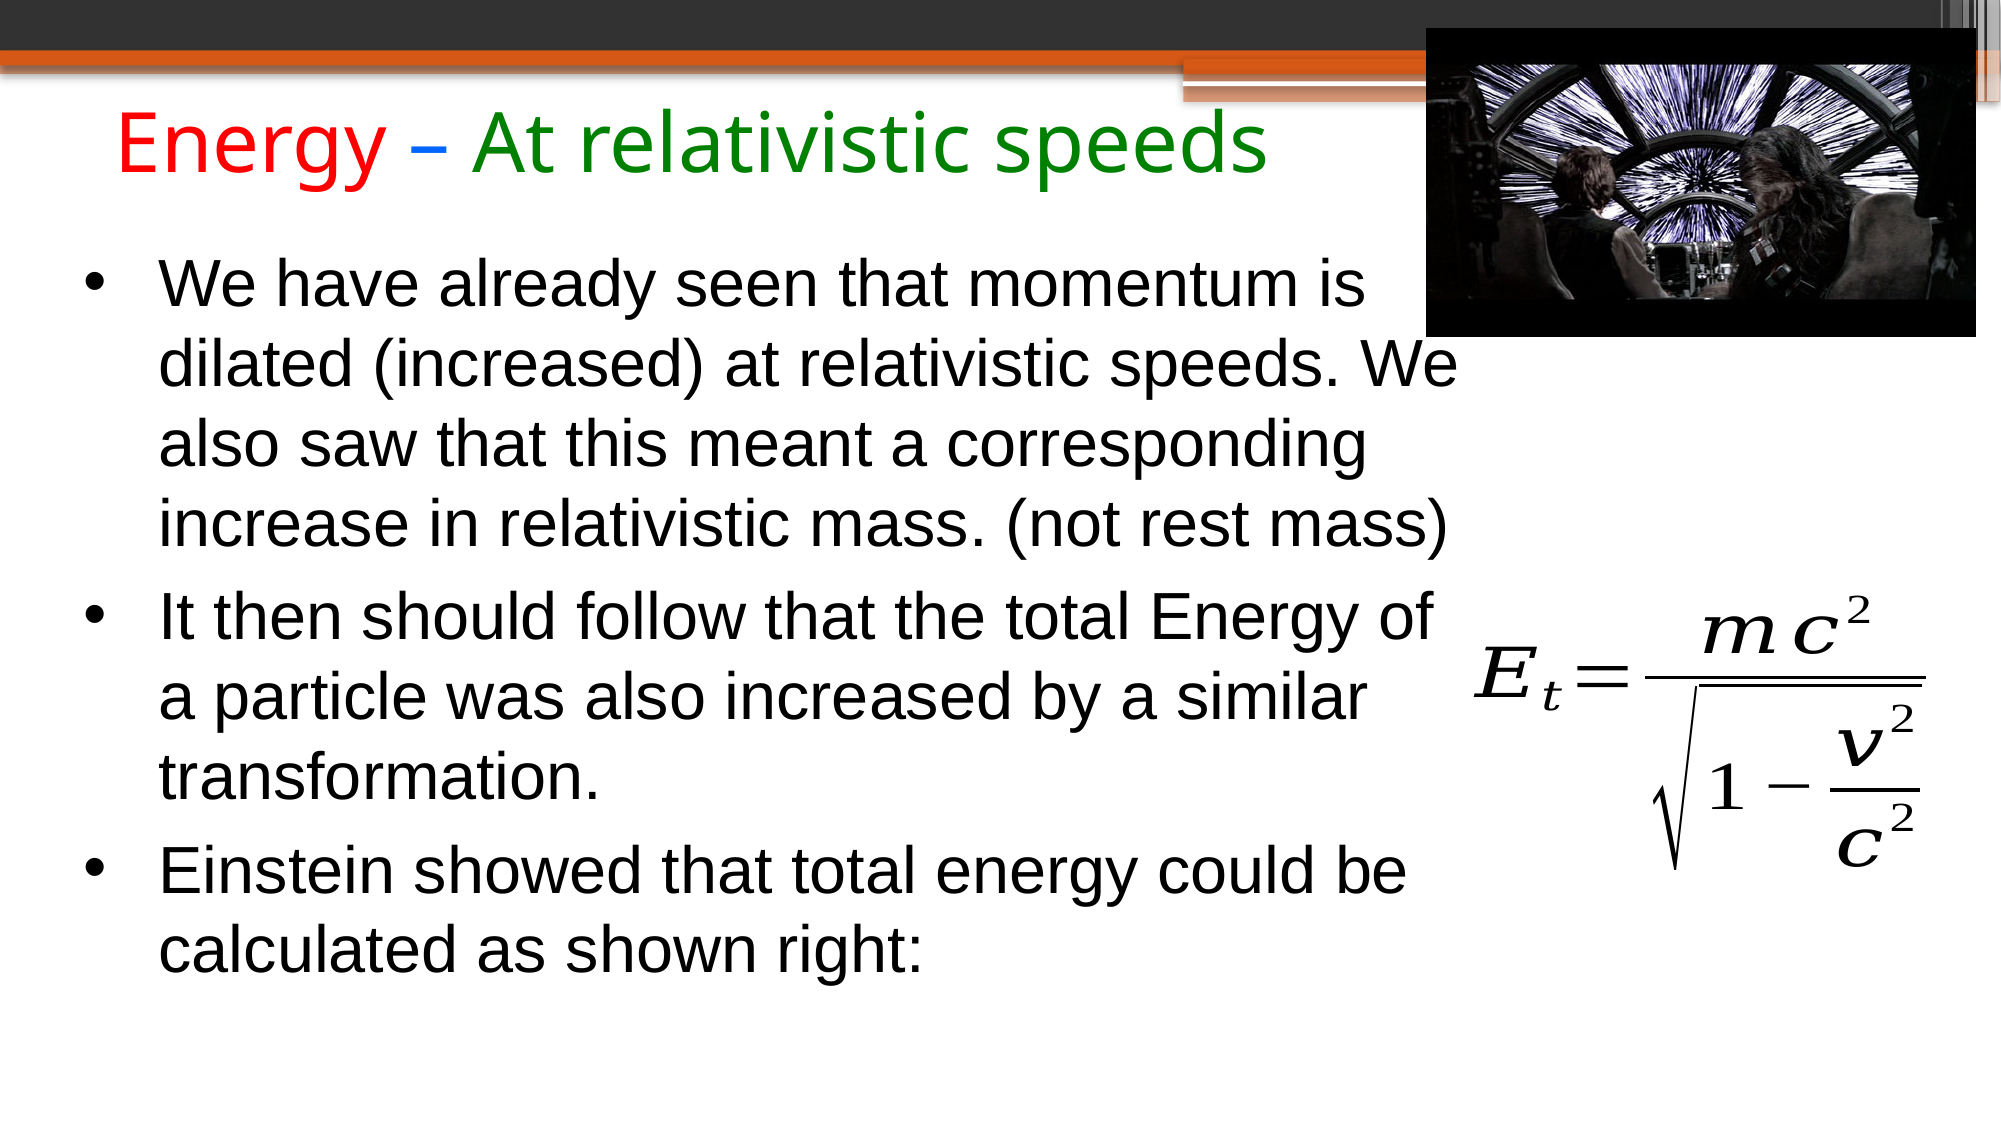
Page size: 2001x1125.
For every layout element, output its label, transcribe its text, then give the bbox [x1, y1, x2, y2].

text_box We have already seen that momentum is dilated (increased) at relativistic speeds. We also saw that this meant a corresponding increase in relativistic mass. (not rest mass) It then should follow that the total Energy of a particle was also increased by a similar transformation. Einstein showed that total energy could be calculated as shown right: [68, 232, 1494, 1070]
picture [1425, 28, 1976, 337]
title Energy – At relativistic speeds [99, 45, 1419, 233]
